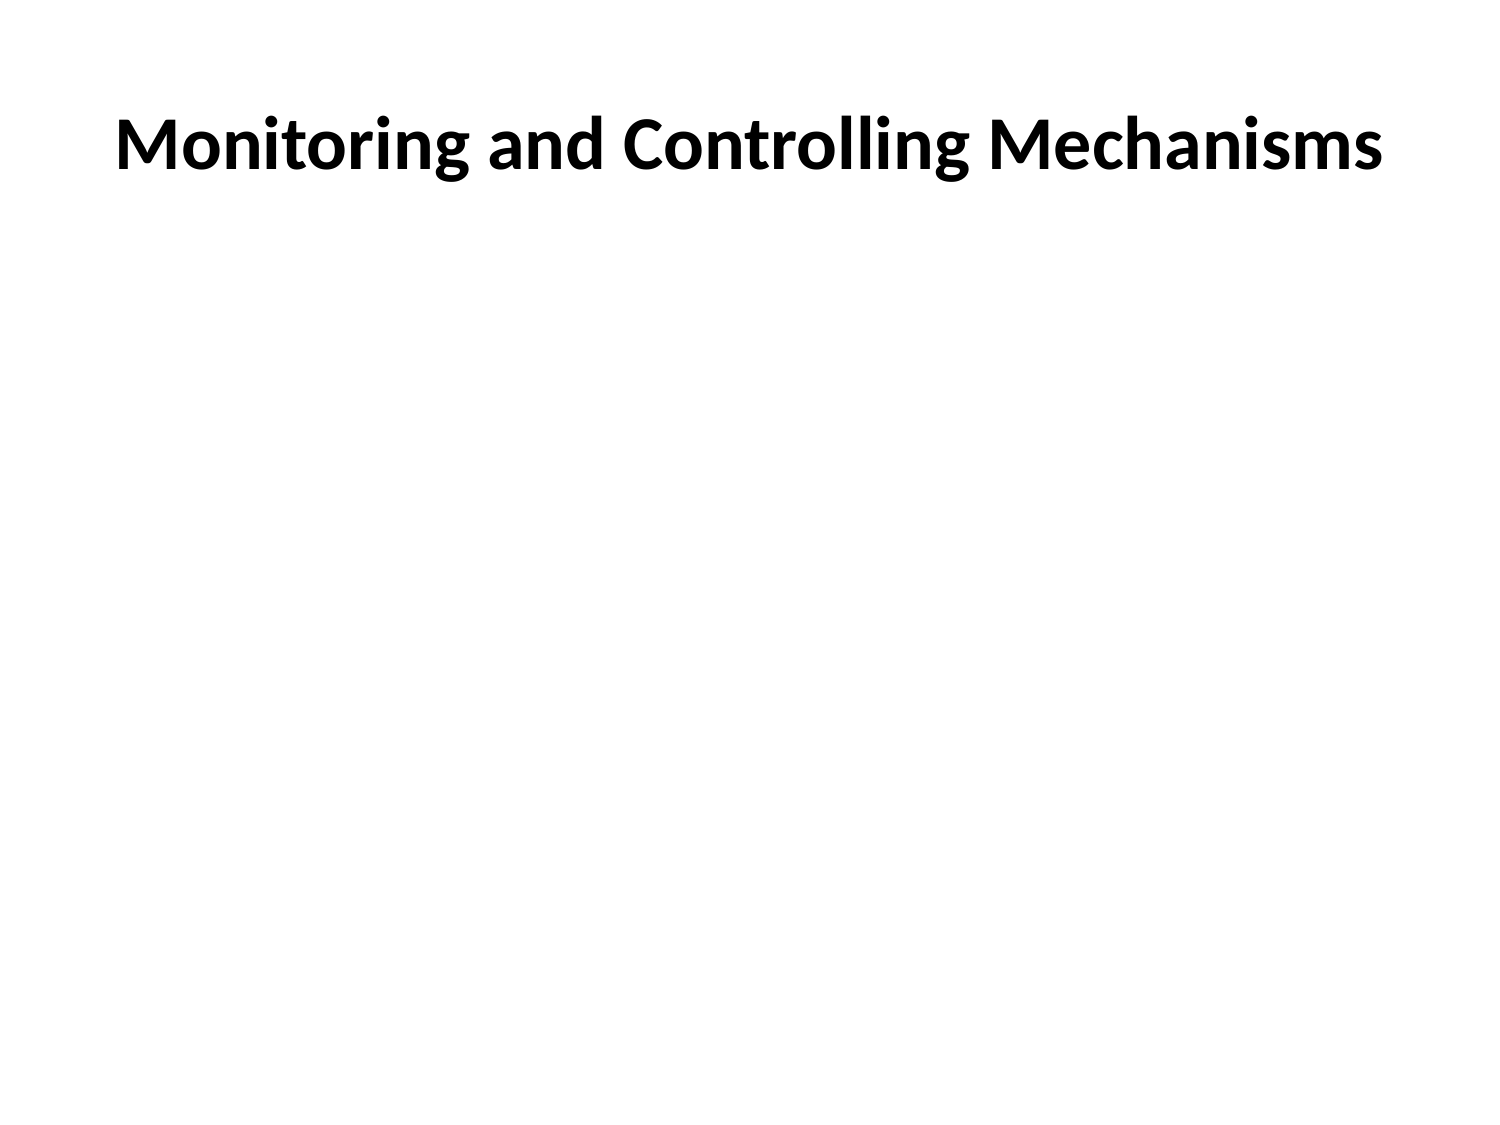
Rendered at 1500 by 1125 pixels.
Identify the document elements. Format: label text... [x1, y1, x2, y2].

title Monitoring and Controlling Mechanisms [75, 45, 1425, 233]
